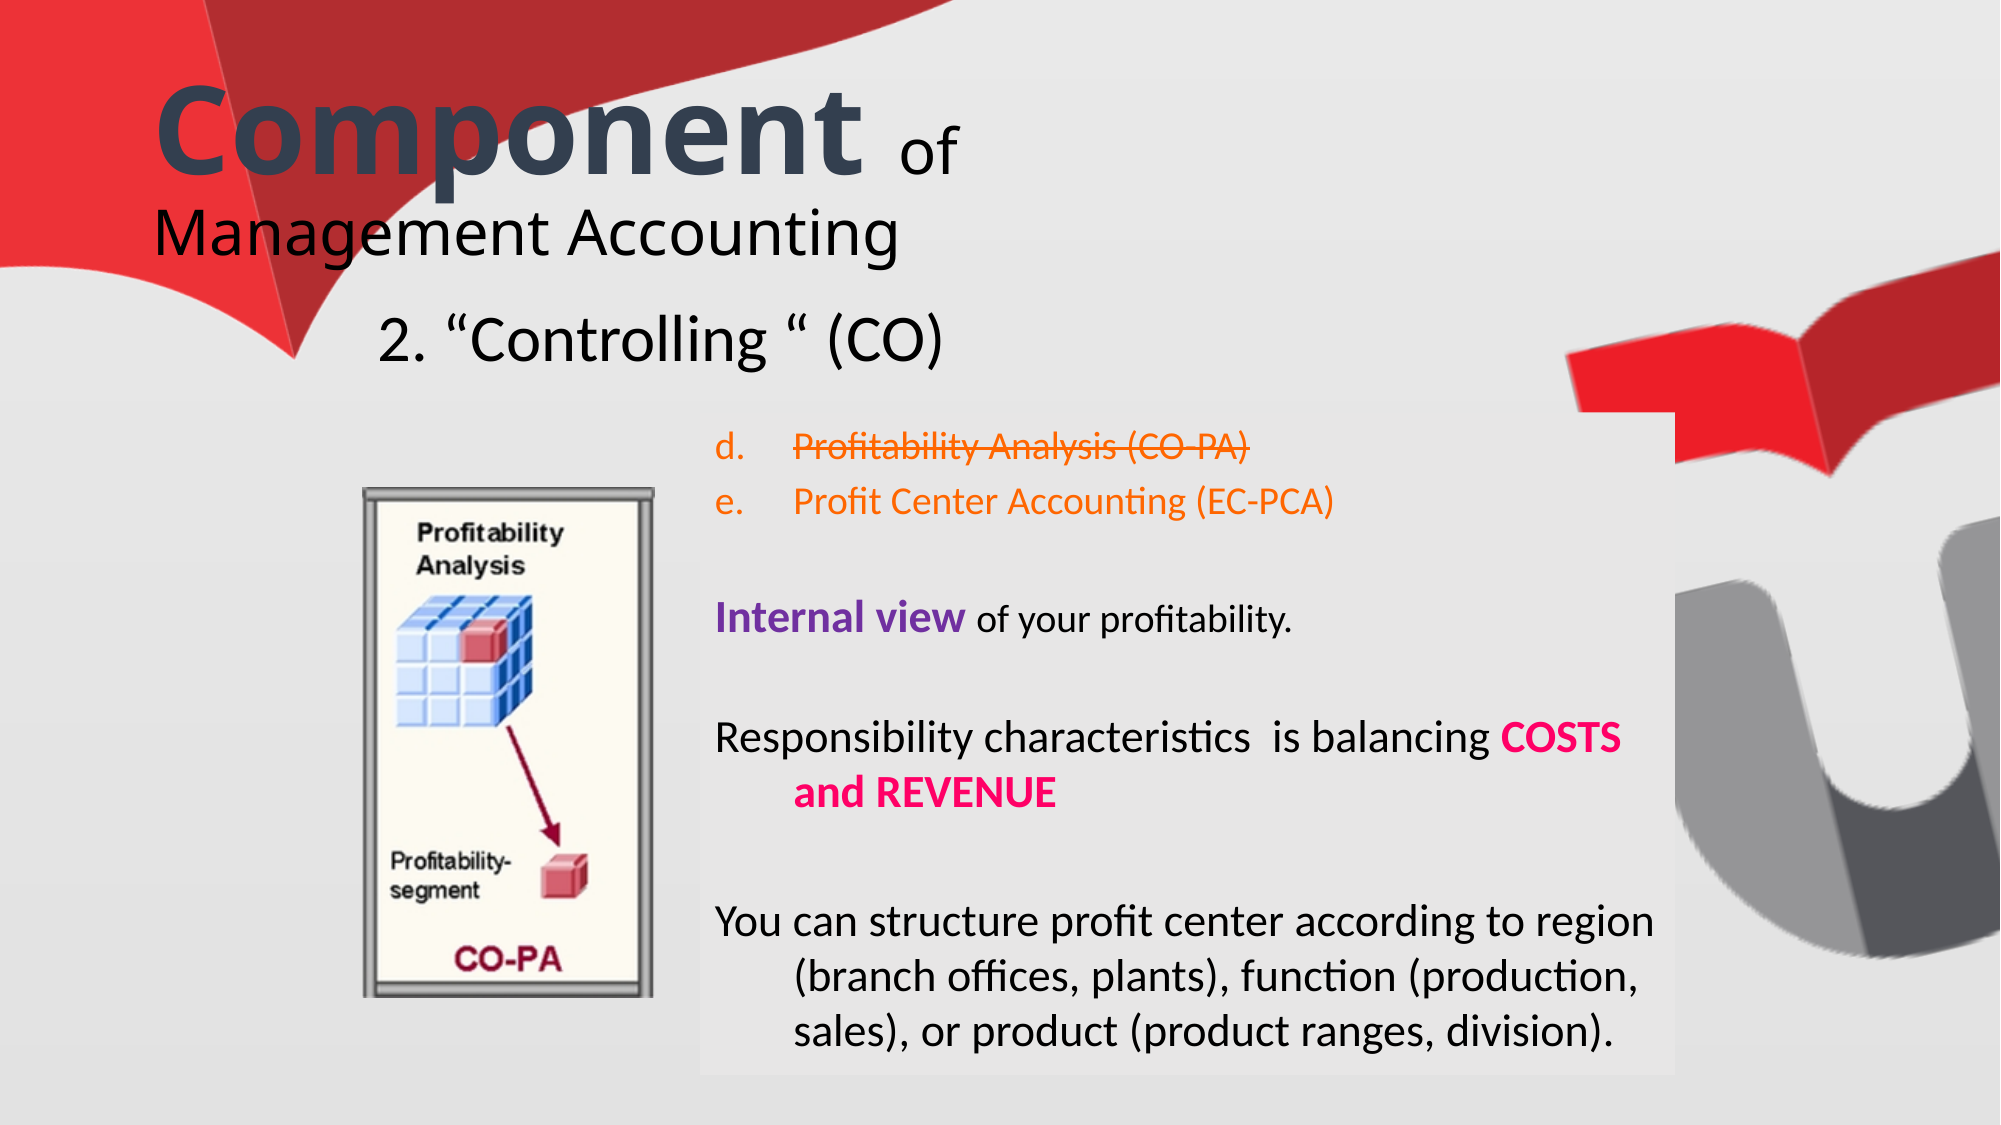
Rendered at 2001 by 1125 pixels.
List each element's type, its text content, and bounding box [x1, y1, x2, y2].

title Component of Management Accounting [137, 59, 1863, 278]
picture [0, 0, 1019, 451]
text_box 2. “Controlling “ (CO) [362, 287, 1200, 525]
picture [1520, 232, 2001, 1028]
text_box Profitability Analysis (CO-PA) Profit Center Accounting (EC-PCA) Internal view of your profitability. Responsibility characteristics is balancing COSTS and REVENUE You can structure profit center according to region (branch offices, plants), function (production, sales), or product (product ranges, division). [699, 412, 1675, 1075]
picture [362, 487, 655, 998]
